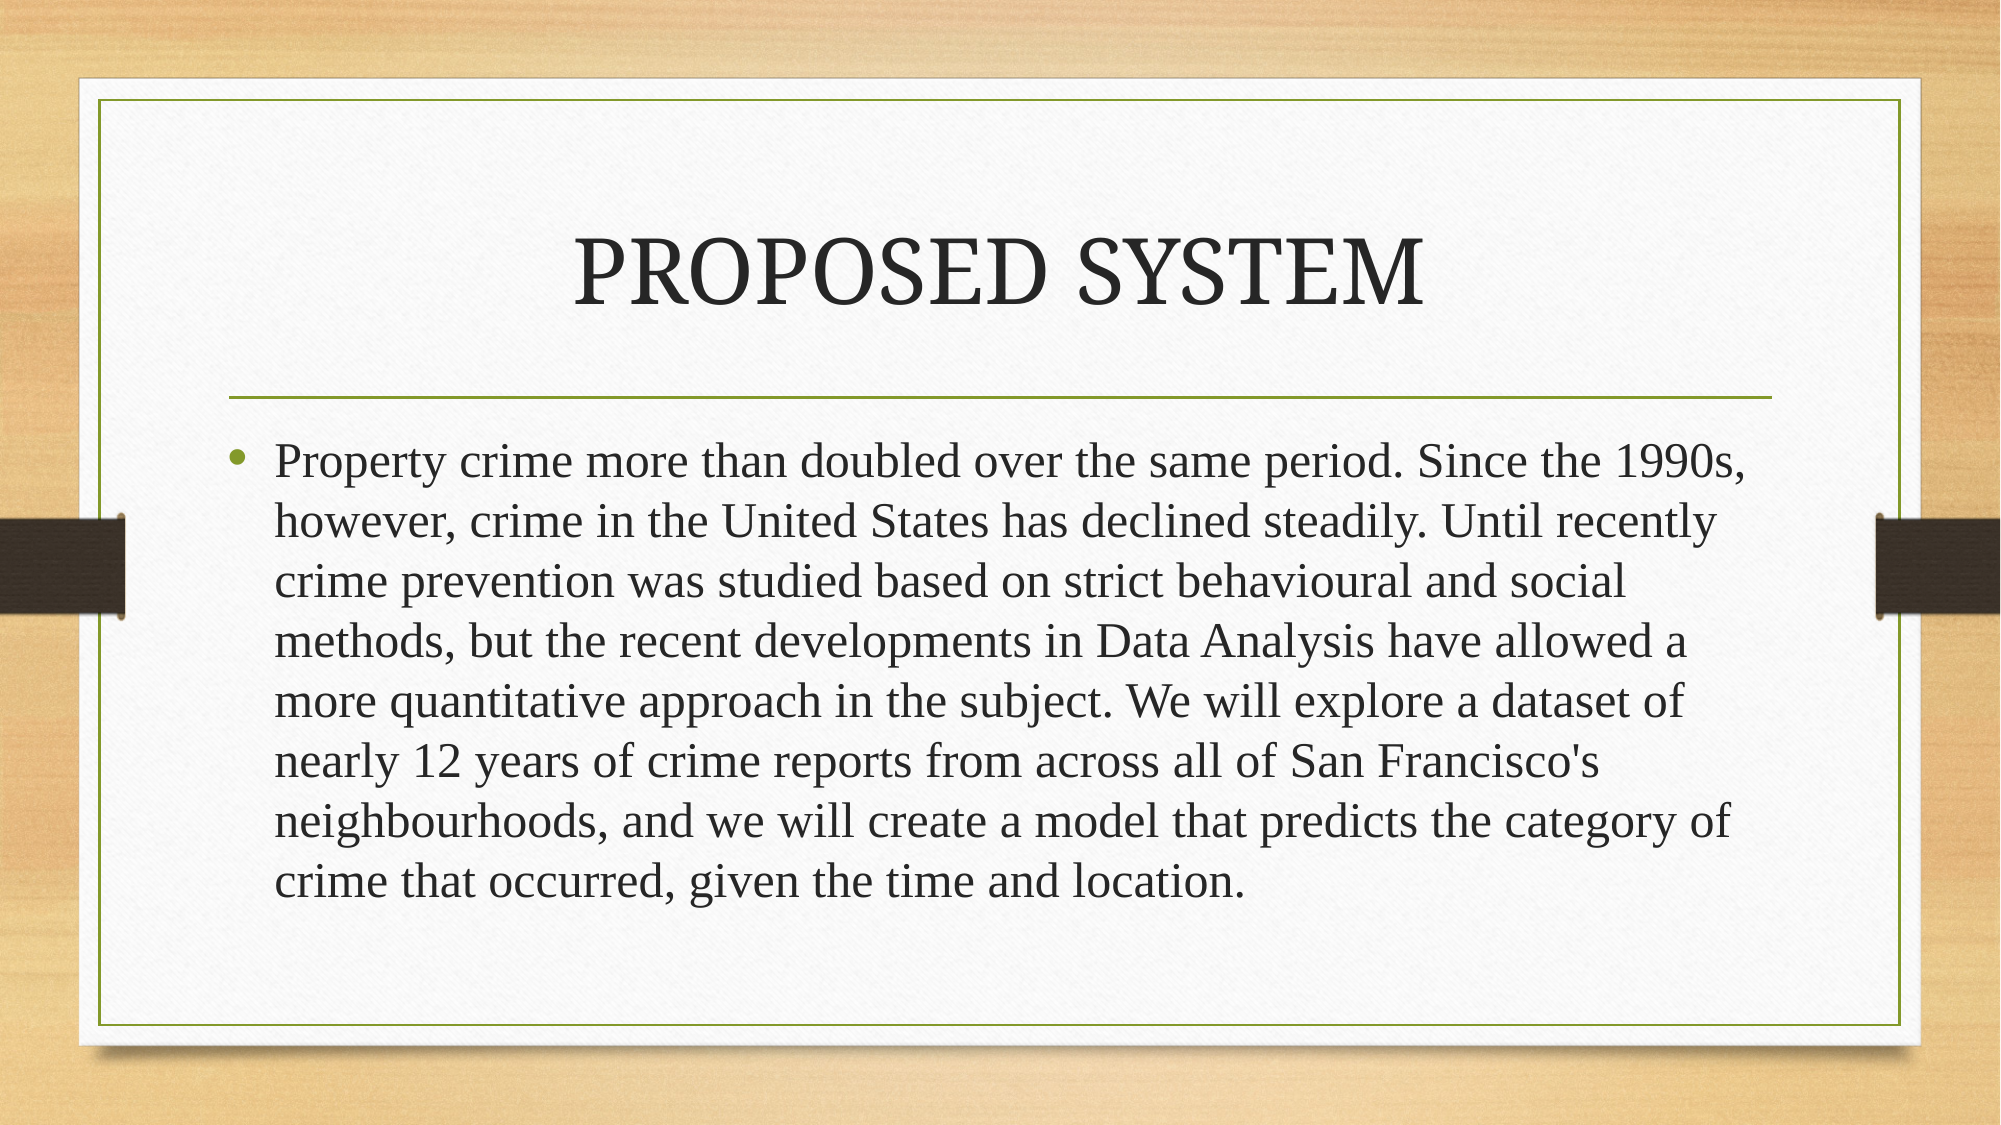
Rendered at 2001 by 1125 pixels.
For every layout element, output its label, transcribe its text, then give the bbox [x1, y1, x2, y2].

title PROPOSED SYSTEM [212, 161, 1788, 375]
list Property crime more than doubled over the same period. Since the 1990s, however, crime in the United States has declined steadily. Until recently crime prevention was studied based on strict behavioural and social methods, but the recent developments in Data Analysis have allowed a more quantitative approach in the subject. We will explore a dataset of nearly 12 years of crime reports from across all of San Francisco's neighbourhoods, and we will create a model that predicts the category of crime that occurred, given the time and location. [212, 419, 1788, 964]
picture [0, 0, 2001, 1125]
